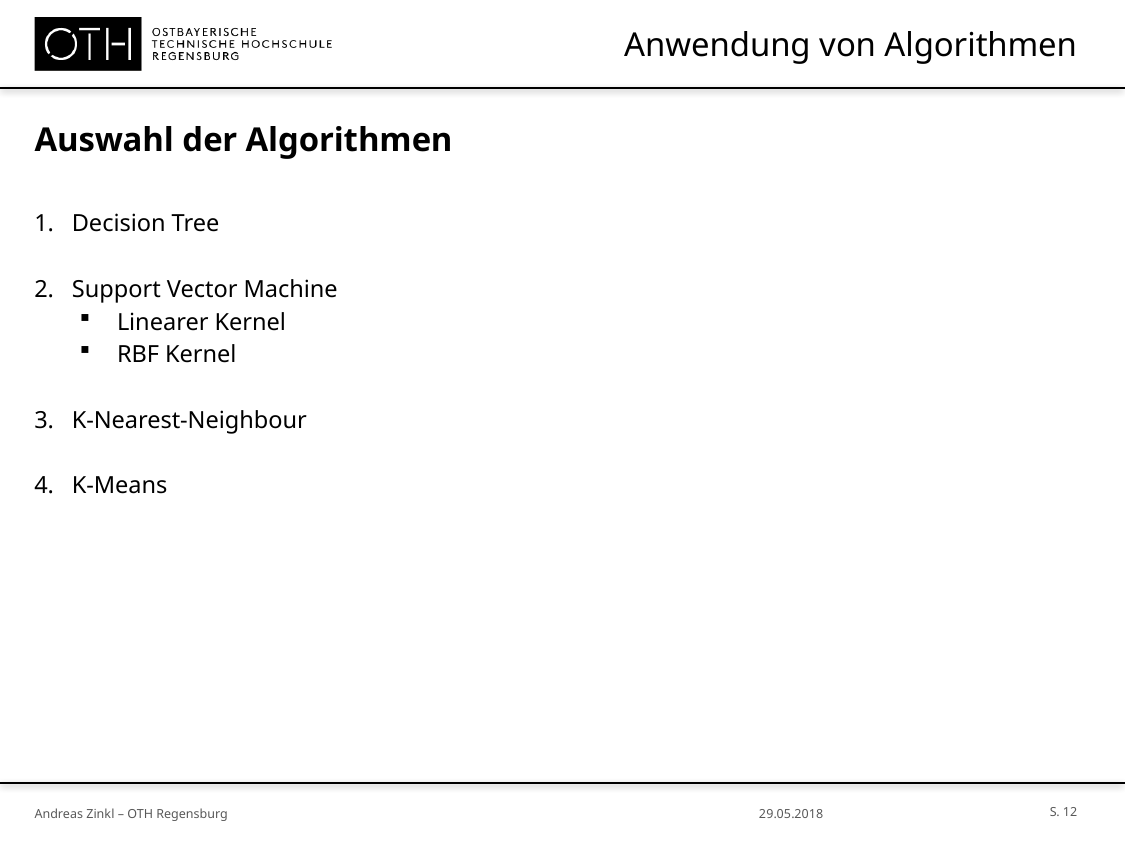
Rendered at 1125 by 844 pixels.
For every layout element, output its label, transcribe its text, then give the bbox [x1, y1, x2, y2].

title Anwendung von Algorithmen [332, 17, 1089, 71]
list Decision Tree Support Vector Machine Linearer Kernel RBF Kernel K-Nearest-Neighbour K-Means [34, 179, 1089, 746]
picture [34, 17, 332, 71]
list Auswahl der Algorithmen [34, 98, 1089, 179]
slide_number S. 12 [991, 782, 1089, 843]
footer Andreas Zinkl – OTH Regensburg [34, 783, 590, 844]
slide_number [588, 782, 994, 844]
